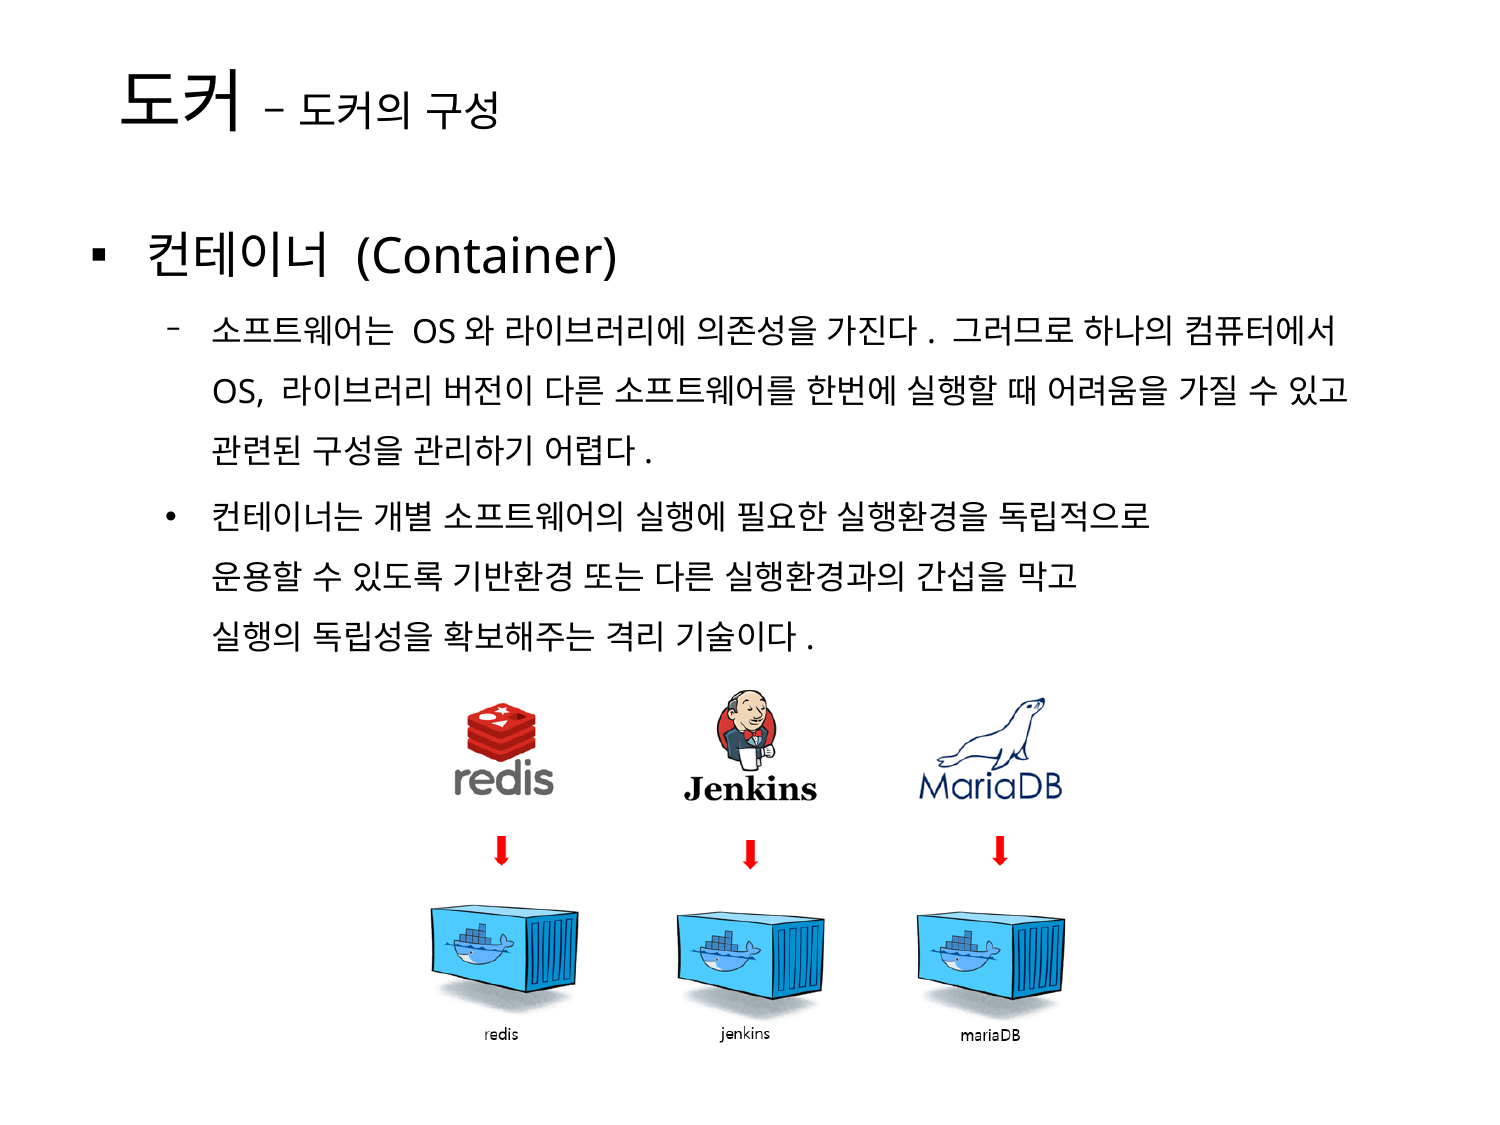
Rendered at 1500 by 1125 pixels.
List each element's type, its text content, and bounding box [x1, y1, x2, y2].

picture [412, 673, 1088, 1060]
list 컨테이너 (Container) 소프트웨어는 OS와 라이브러리에 의존성을 가진다. 그러므로 하나의 컴퓨터에서 OS, 라이브러리 버전이 다른 소프트웨어를 한번에 실행할 때 어려움을 가질 수 있고 관련된 구성을 관리하기 어렵다. 컨테이너는 개별 소프트웨어의 실행에 필요한 실행환경을 독립적으로 운용할 수 있도록 기반환경 또는 다른 실행환경과의 간섭을 막고 실행의 독립성을 확보해주는 격리 기술이다. [75, 185, 1446, 851]
title 도커 – 도커의 구성 [103, 59, 1397, 185]
